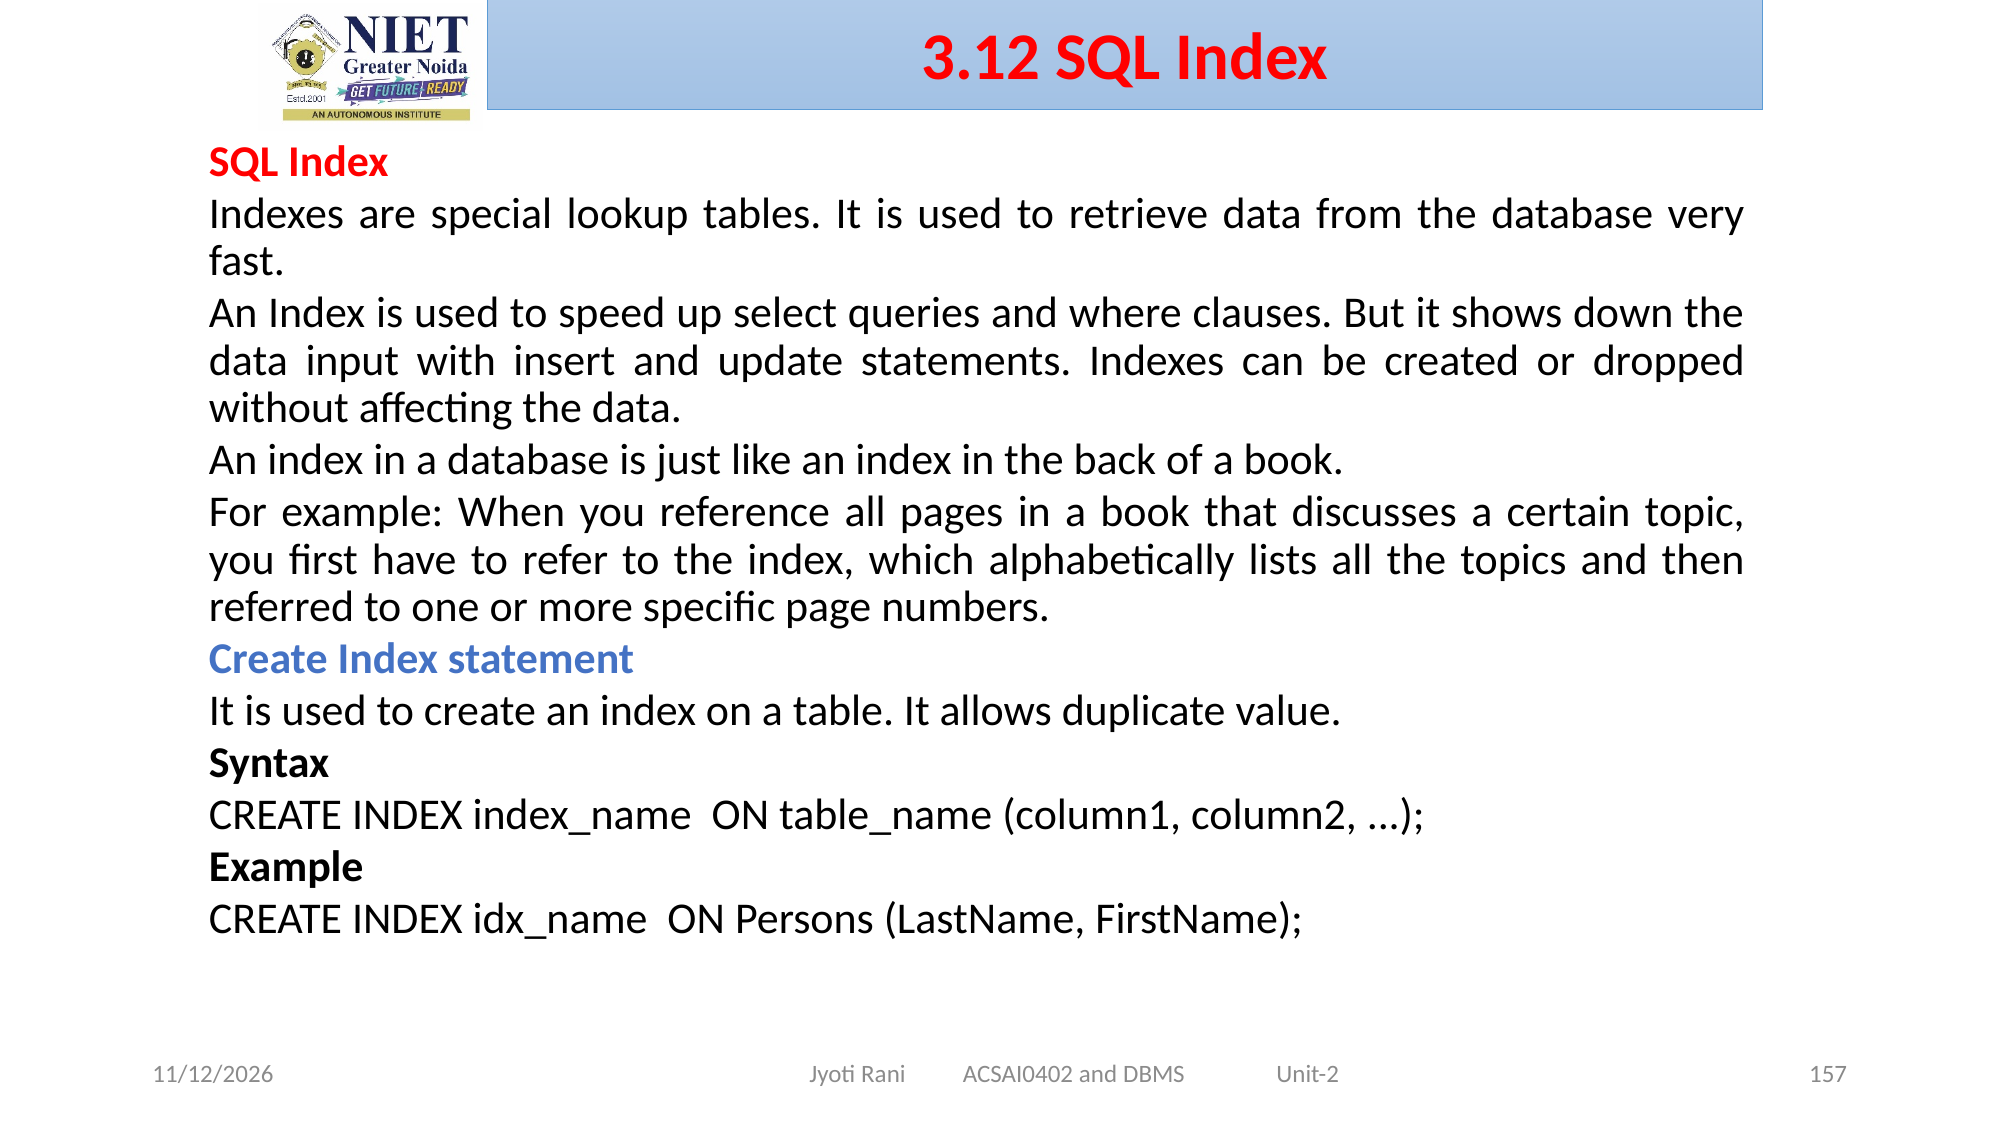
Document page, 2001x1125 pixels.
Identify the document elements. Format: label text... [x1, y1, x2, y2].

footer Jyoti Rani ACSAI0402 and DBMS Unit-2 [662, 1042, 1412, 1103]
slide_number 157 [1412, 1042, 1863, 1103]
picture [257, 3, 483, 131]
list SQL Index Indexes are special lookup tables. It is used to retrieve data from the database very fast. An Index is used to speed up select queries and where clauses. But it shows down the data input with insert and update statements. Indexes can be created or dropped without affecting the data. An index in a database is just like an index in the back of a book. For example: When you reference all pages in a book that discusses a certain topic, you first have to refer to the index, which alphabetically lists all the topics and then referred to one or more specific page numbers. Create Index statement It is used to create an index on a table. It allows duplicate value. Syntax CREATE INDEX index_name ON table_name (column1, column2, ...); Example CREATE INDEX idx_name ON Persons (LastName, FirstName); [194, 130, 1763, 994]
text_box 3.12 SQL Index [487, 0, 1763, 110]
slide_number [137, 1042, 588, 1103]
